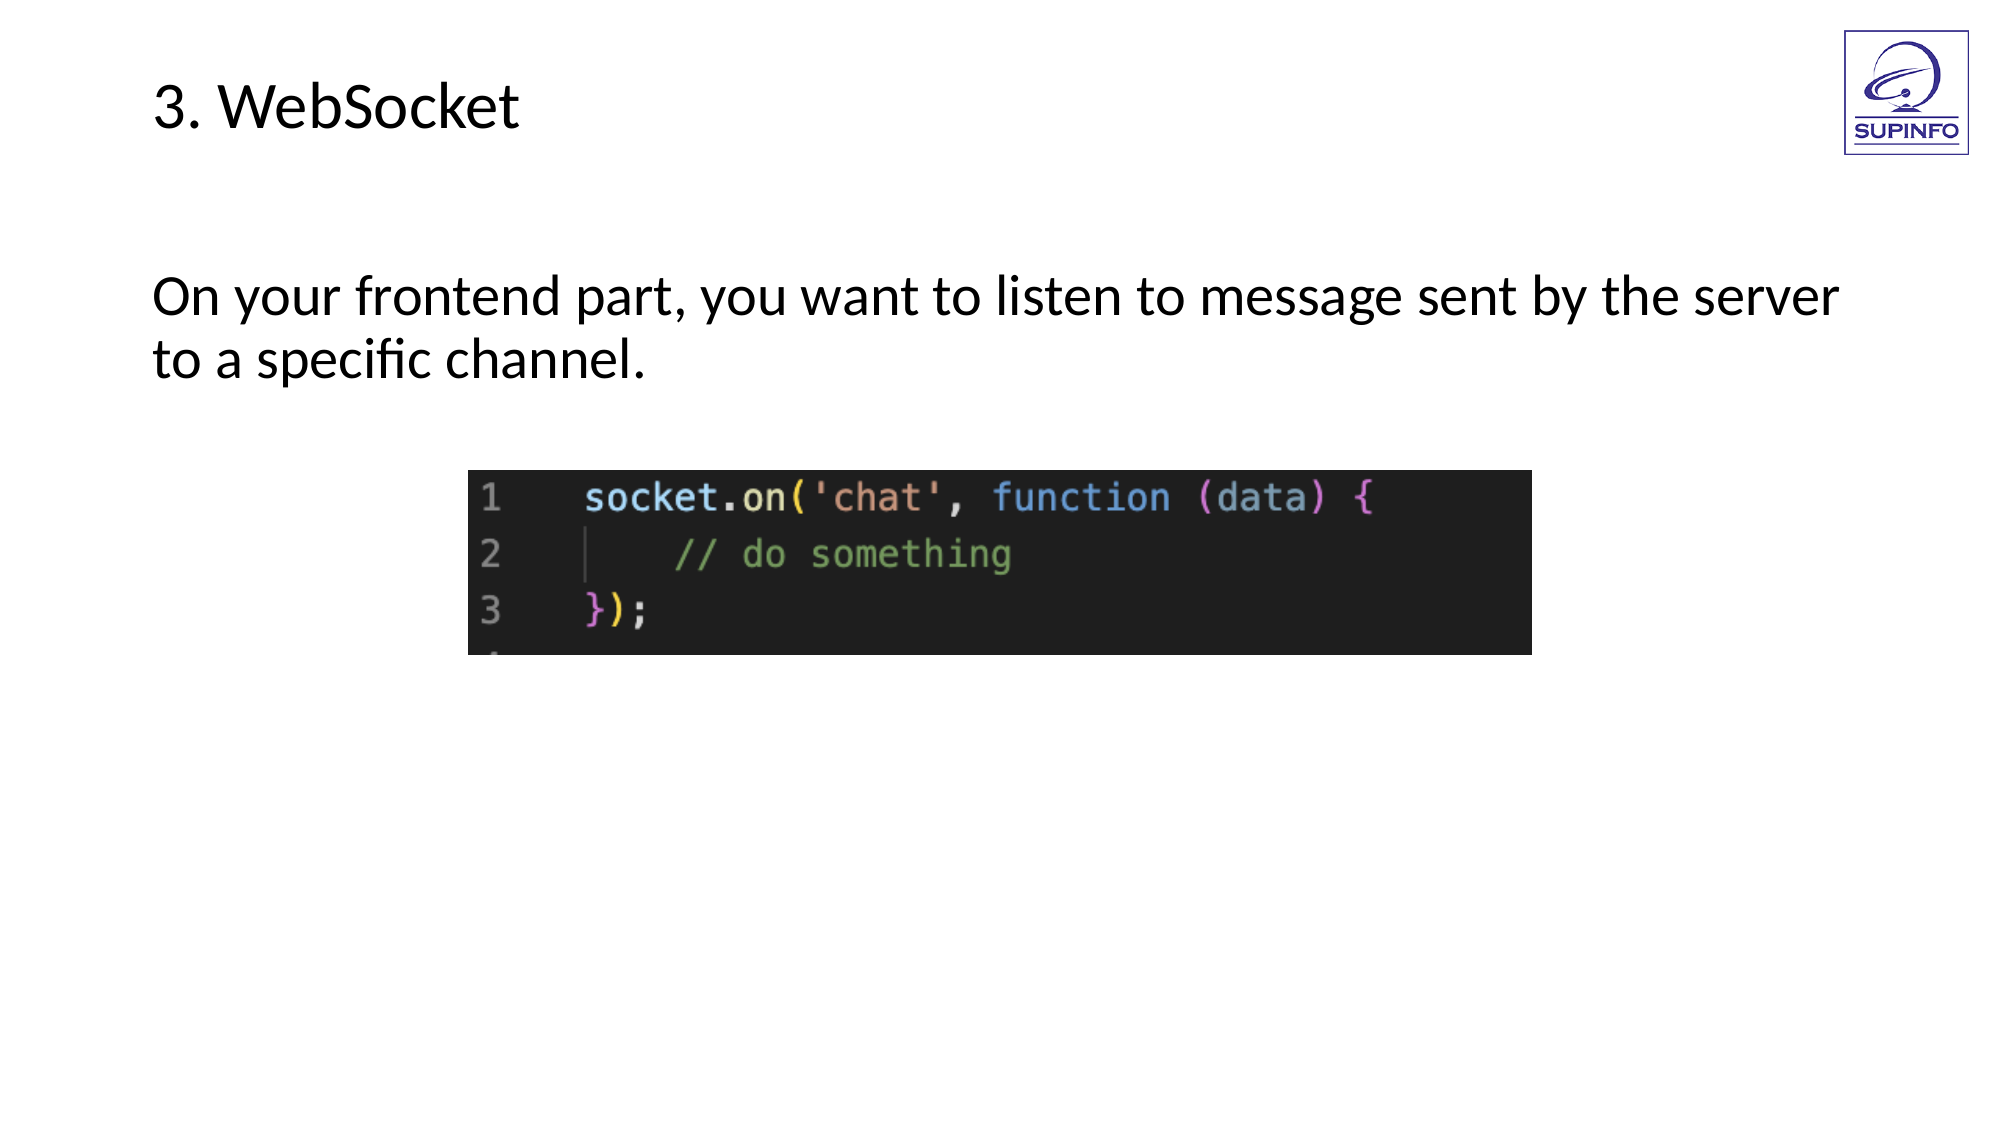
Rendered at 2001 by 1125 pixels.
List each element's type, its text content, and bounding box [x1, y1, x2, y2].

picture [1844, 30, 1969, 155]
picture [468, 469, 1532, 655]
list 3. WebSocket [137, 63, 1862, 157]
list On your frontend part, you want to listen to message sent by the server to a specific channel. [137, 257, 1863, 1014]
